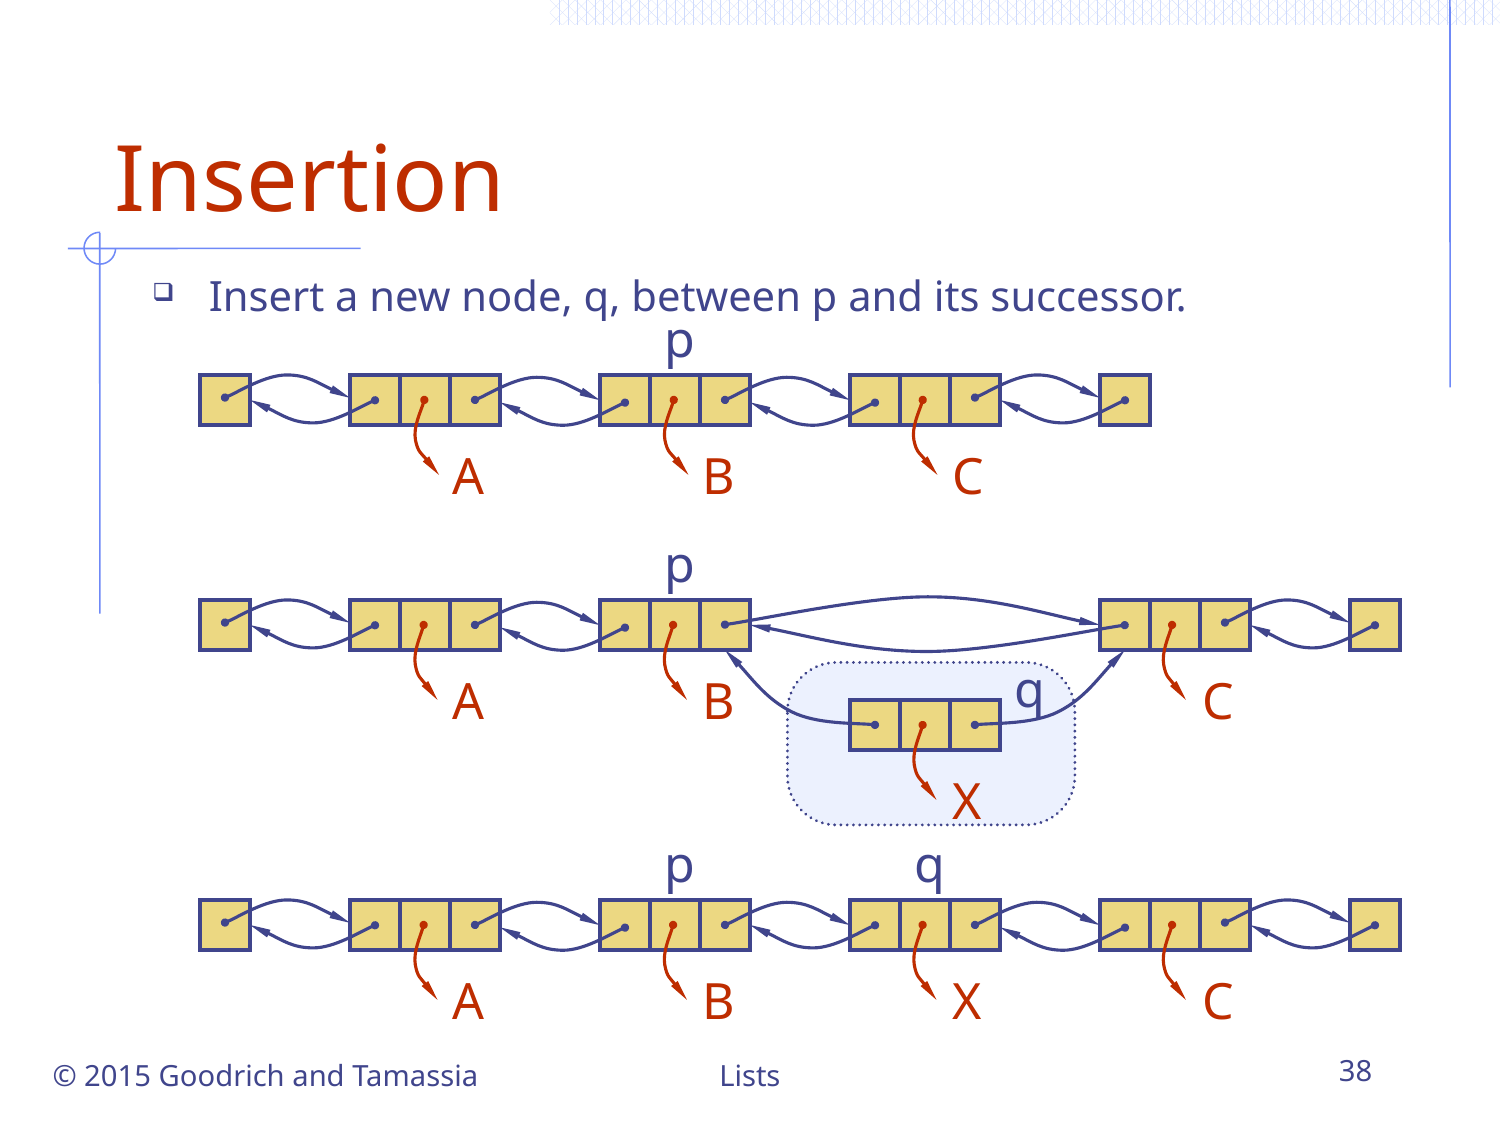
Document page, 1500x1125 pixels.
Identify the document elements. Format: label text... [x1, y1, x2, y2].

text_box [414, 920, 437, 1000]
text_box [1350, 900, 1400, 950]
text_box [470, 902, 600, 929]
text_box [499, 623, 630, 651]
text_box [1163, 660, 1186, 700]
text_box [249, 396, 380, 423]
text_box [450, 375, 500, 425]
text_box [1100, 900, 1149, 950]
text_box [249, 621, 380, 648]
text_box [450, 600, 500, 650]
text_box [399, 600, 450, 650]
text_box [350, 900, 399, 950]
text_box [1099, 599, 1251, 651]
text_box [928, 703, 1075, 825]
text_box [1100, 375, 1150, 425]
text_box [220, 599, 351, 627]
text_box [200, 375, 250, 425]
text_box [414, 620, 437, 700]
text_box [1200, 900, 1250, 950]
text_box q [999, 649, 1061, 725]
text_box C [1187, 962, 1248, 1038]
text_box [913, 721, 937, 800]
text_box [699, 900, 750, 950]
list Insert a new node, q, between p and its successor. [137, 262, 1425, 363]
text_box A [437, 437, 498, 513]
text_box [849, 374, 1001, 426]
text_box [1004, 374, 1101, 398]
text_box C [937, 437, 998, 513]
text_box [650, 900, 699, 950]
text_box [699, 375, 750, 425]
text_box [970, 902, 1100, 929]
text_box [950, 900, 1000, 950]
text_box [900, 699, 950, 750]
text_box q [900, 824, 961, 900]
text_box [749, 624, 1094, 652]
text_box [1163, 920, 1186, 1000]
text_box [999, 923, 1130, 951]
text_box [1249, 921, 1380, 948]
text_box [664, 620, 687, 700]
text_box [399, 375, 450, 425]
text_box B [687, 662, 748, 738]
text_box [200, 900, 250, 950]
text_box p [650, 299, 711, 375]
text_box [450, 900, 500, 950]
text_box [750, 921, 880, 948]
text_box [350, 375, 399, 425]
text_box [200, 600, 250, 650]
text_box [499, 923, 630, 951]
text_box X [937, 962, 998, 1038]
text_box [750, 402, 844, 426]
text_box [220, 374, 351, 402]
text_box A [437, 962, 498, 1024]
text_box B [687, 962, 748, 1038]
text_box [720, 596, 1094, 629]
text_box [650, 375, 699, 425]
text_box [399, 900, 450, 950]
text_box [950, 699, 1000, 750]
text_box [600, 900, 650, 950]
text_box p [650, 824, 711, 900]
text_box [913, 435, 937, 475]
text_box [499, 398, 630, 426]
text_box [720, 902, 849, 929]
text_box [720, 377, 844, 404]
text_box [1149, 900, 1200, 950]
slide_number © 2015 Goodrich and Tamassia [37, 1024, 613, 1101]
text_box [1061, 659, 1119, 711]
text_box B [687, 437, 748, 513]
text_box [795, 662, 999, 711]
text_box [350, 600, 399, 650]
text_box [1004, 396, 1130, 423]
text_box [1350, 600, 1400, 650]
footer Lists [613, 1024, 988, 1101]
text_box [470, 377, 600, 404]
text_box [724, 649, 880, 730]
text_box X [937, 762, 998, 838]
text_box [600, 375, 650, 425]
text_box [470, 602, 600, 629]
text_box [249, 921, 380, 948]
text_box C [1187, 662, 1248, 738]
text_box [220, 899, 351, 927]
text_box [650, 600, 699, 650]
text_box [1254, 621, 1380, 648]
text_box [600, 600, 650, 650]
text_box p [650, 524, 711, 600]
text_box [664, 395, 687, 474]
text_box [664, 920, 687, 1000]
text_box [699, 600, 750, 650]
slide_number 38 [1074, 1024, 1388, 1101]
title Insertion [99, 50, 1375, 238]
text_box A [437, 662, 498, 738]
text_box [1220, 899, 1351, 927]
text_box [970, 712, 999, 730]
text_box [849, 699, 900, 750]
text_box [913, 920, 937, 1000]
text_box [414, 395, 437, 474]
text_box [1254, 599, 1351, 623]
text_box [849, 900, 900, 950]
text_box [900, 900, 950, 950]
text_box [787, 710, 937, 825]
